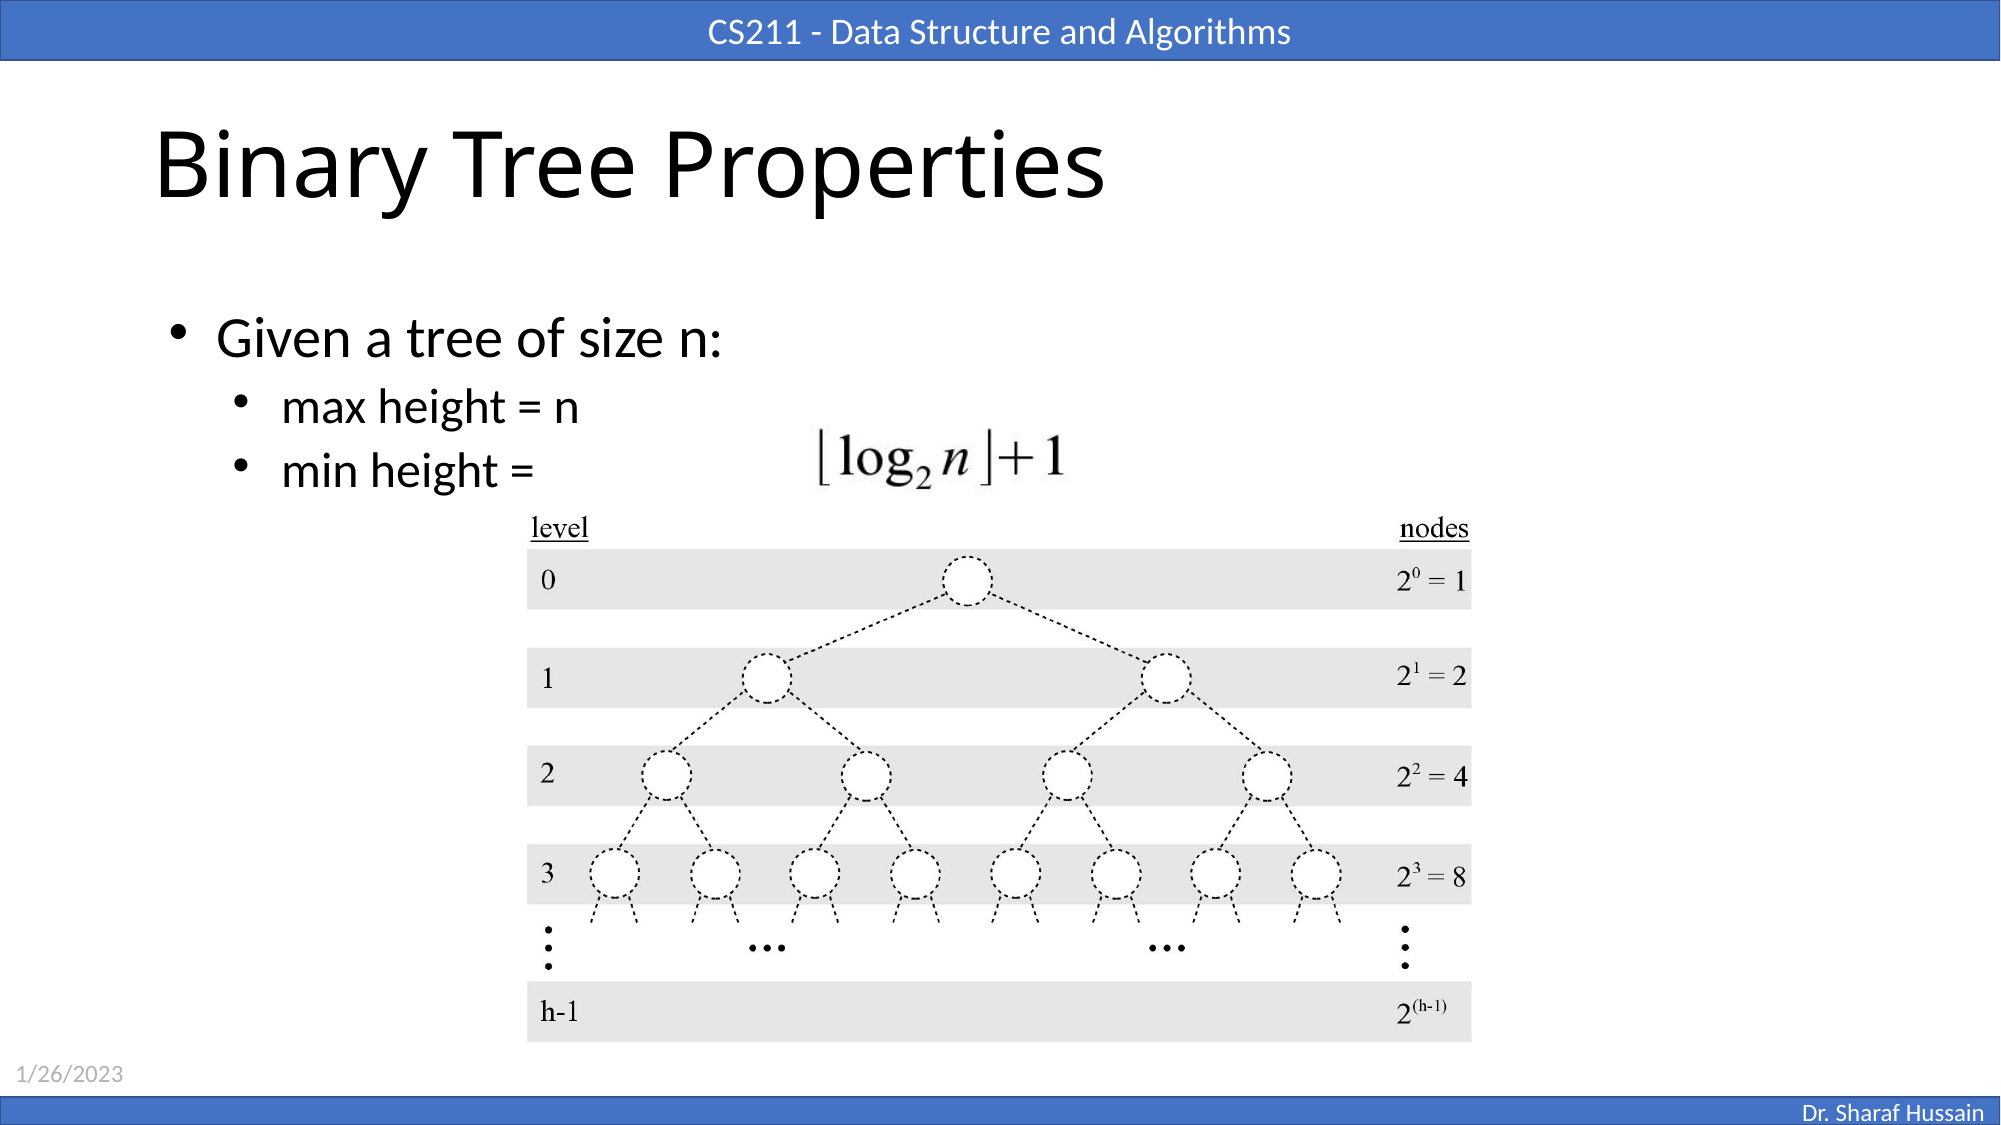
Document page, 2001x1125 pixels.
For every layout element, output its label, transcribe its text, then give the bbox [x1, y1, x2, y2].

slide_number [0, 1042, 350, 1103]
picture [801, 425, 1089, 500]
list Given a tree of size n: max height = n min height = [137, 299, 1863, 1014]
picture [526, 510, 1473, 1044]
title Binary Tree Properties [137, 59, 1863, 278]
